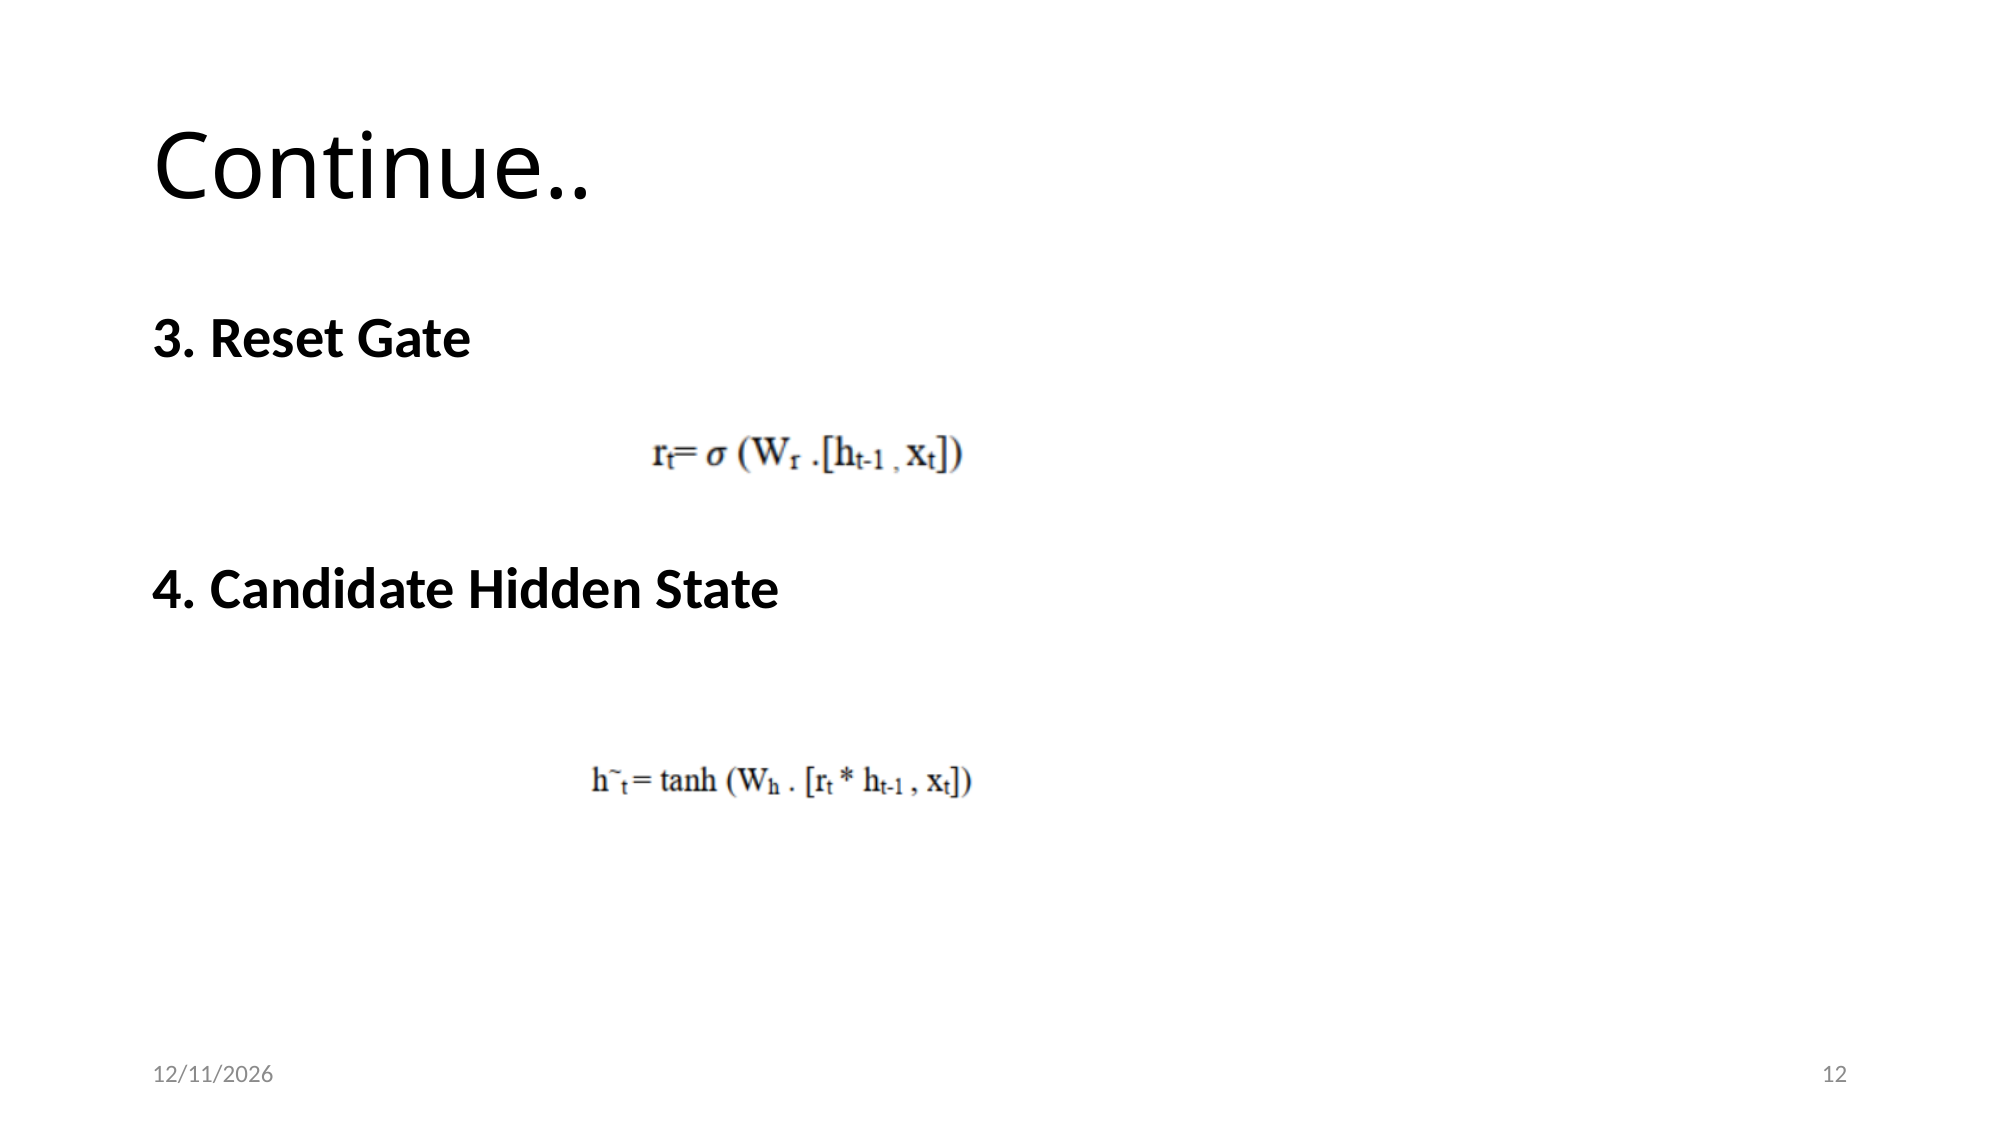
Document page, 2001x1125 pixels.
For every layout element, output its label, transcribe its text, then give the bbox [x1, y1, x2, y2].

slide_number 12 [1412, 1042, 1863, 1103]
picture [564, 739, 1001, 854]
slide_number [137, 1042, 588, 1103]
title Continue.. [137, 59, 1863, 278]
picture [612, 385, 1001, 497]
list 3. Reset Gate 4. Candidate Hidden State [137, 299, 1863, 1014]
